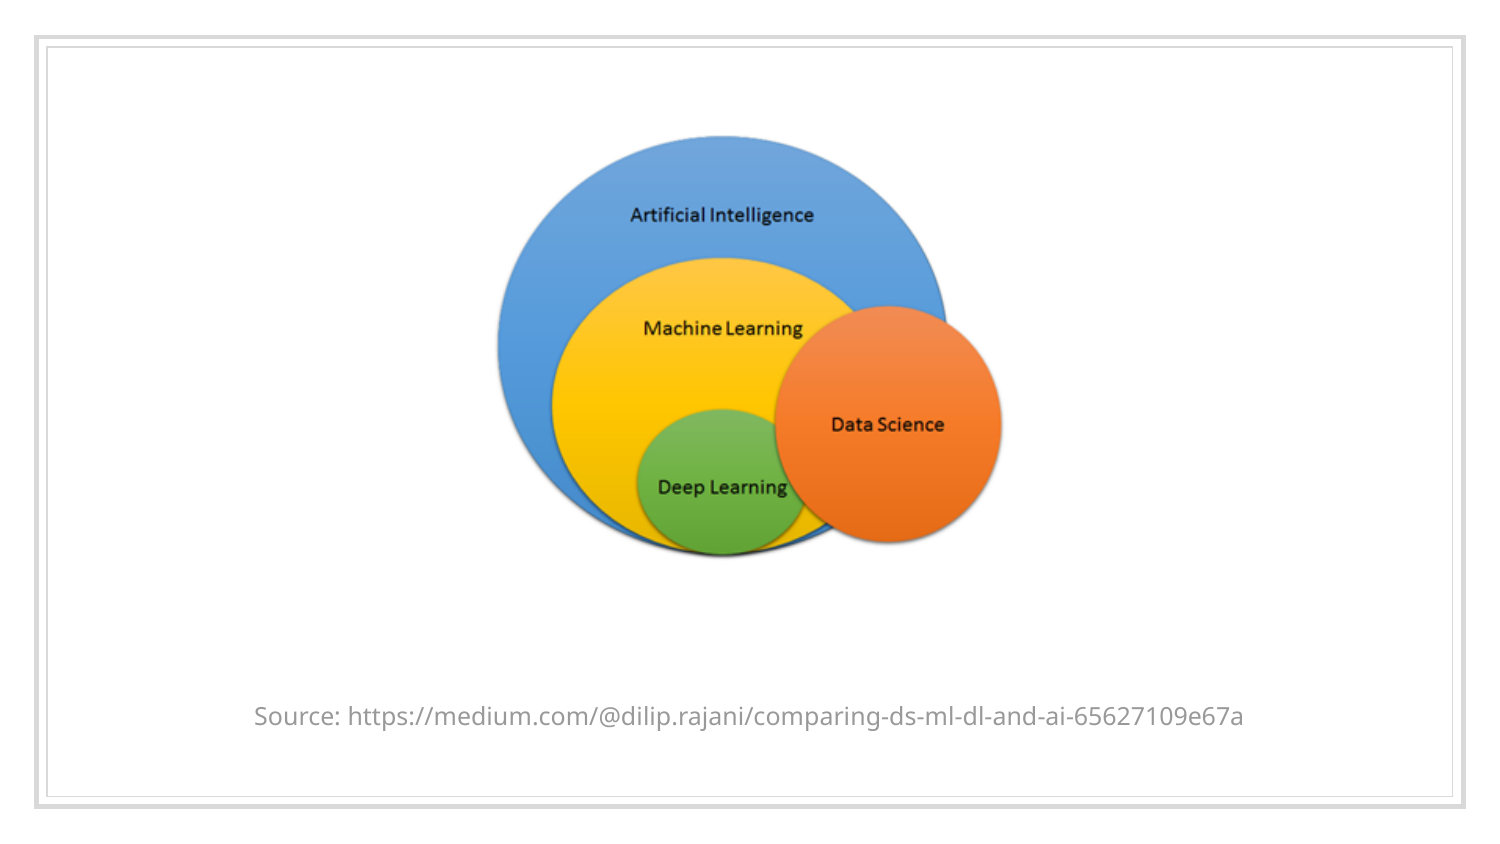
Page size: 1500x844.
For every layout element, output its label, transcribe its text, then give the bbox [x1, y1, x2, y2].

picture [493, 132, 1007, 562]
list Source: https://medium.com/@dilip.rajani/comparing-ds-ml-dl-and-ai-65627109e67a [75, 685, 1425, 771]
